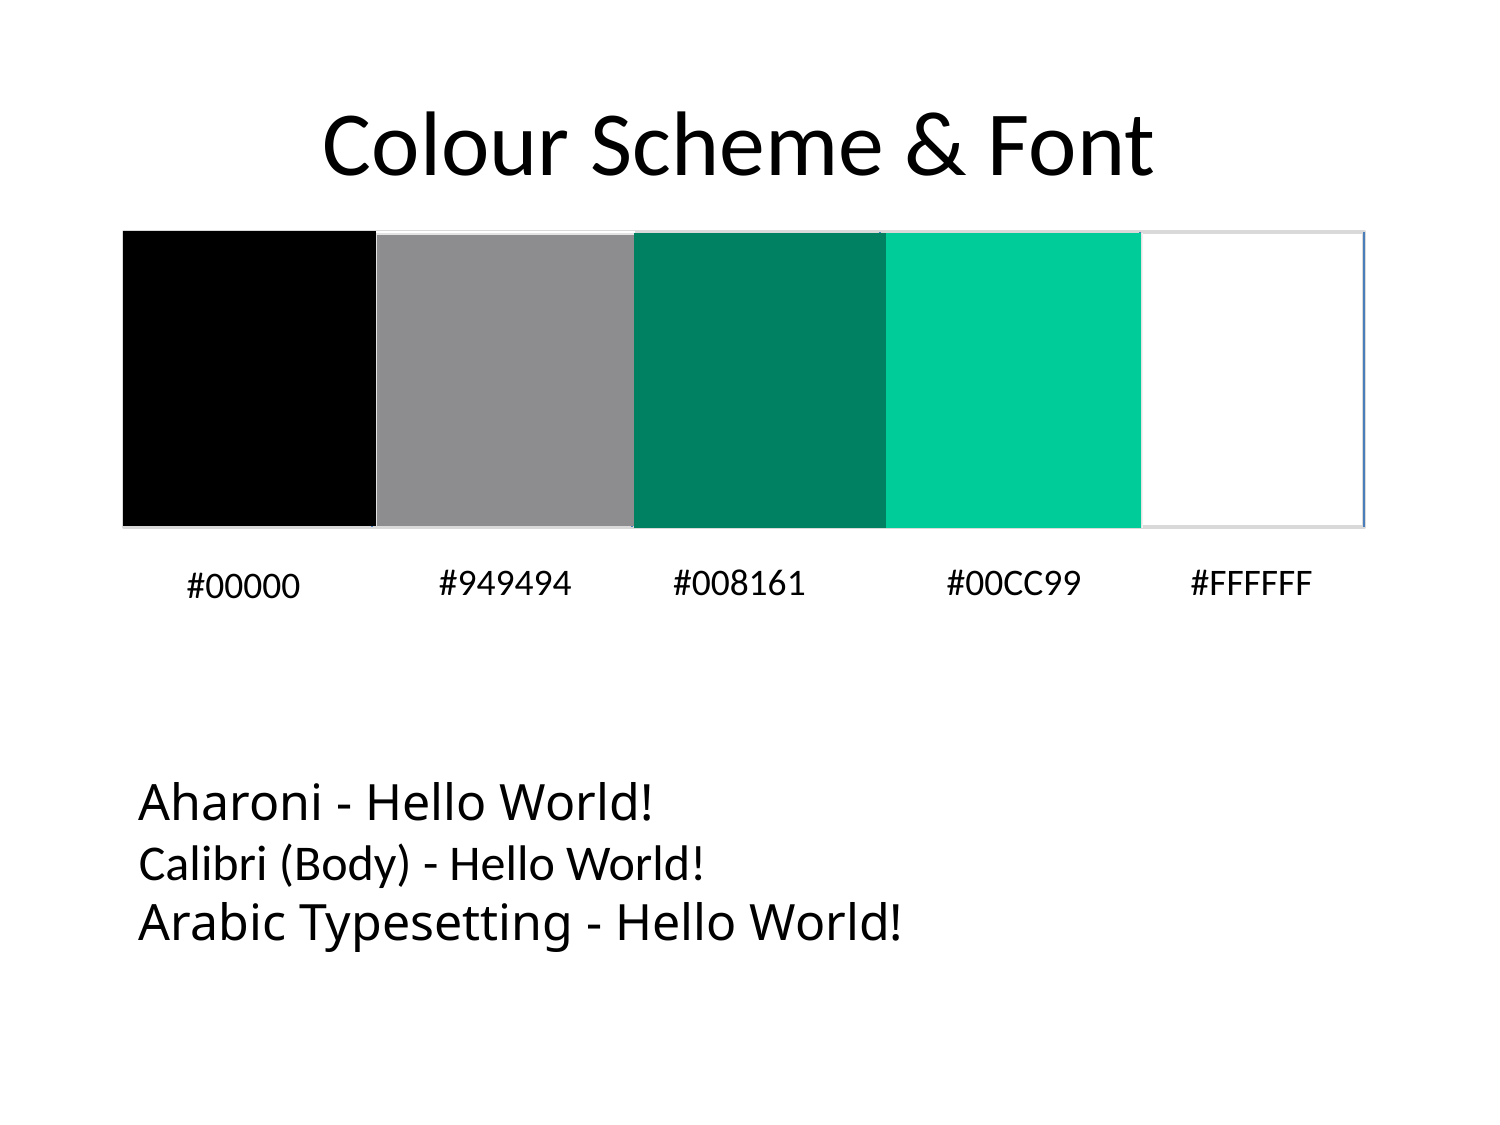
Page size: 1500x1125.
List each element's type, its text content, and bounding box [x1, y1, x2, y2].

text_box Aharoni - Hello World! Calibri (Body) - Hello World! Arabic Typesetting - Hello World! [123, 763, 1400, 1078]
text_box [123, 231, 1365, 658]
title Colour Scheme & Font [75, 45, 1425, 233]
